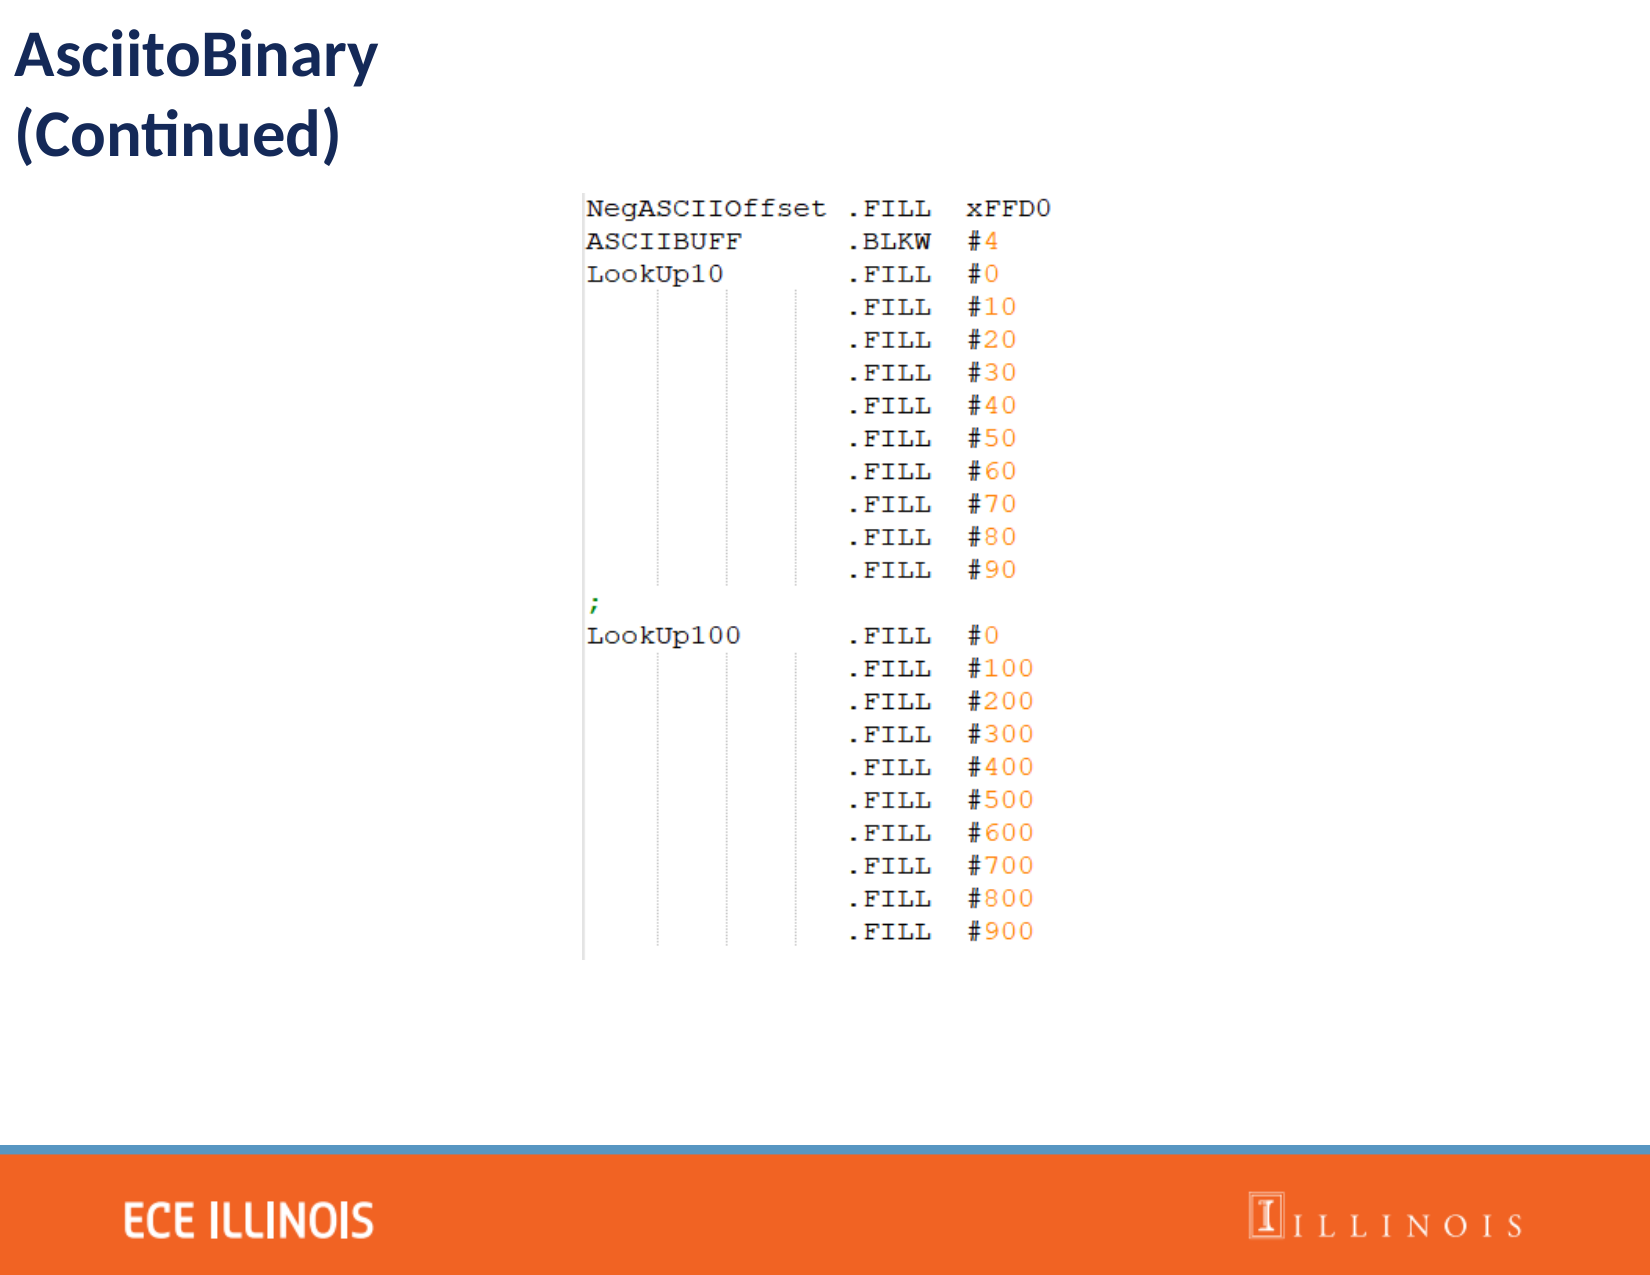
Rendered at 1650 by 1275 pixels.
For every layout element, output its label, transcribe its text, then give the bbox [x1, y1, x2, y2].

picture [582, 193, 1068, 960]
list AsciitoBinary (Continued) [0, 2, 693, 125]
